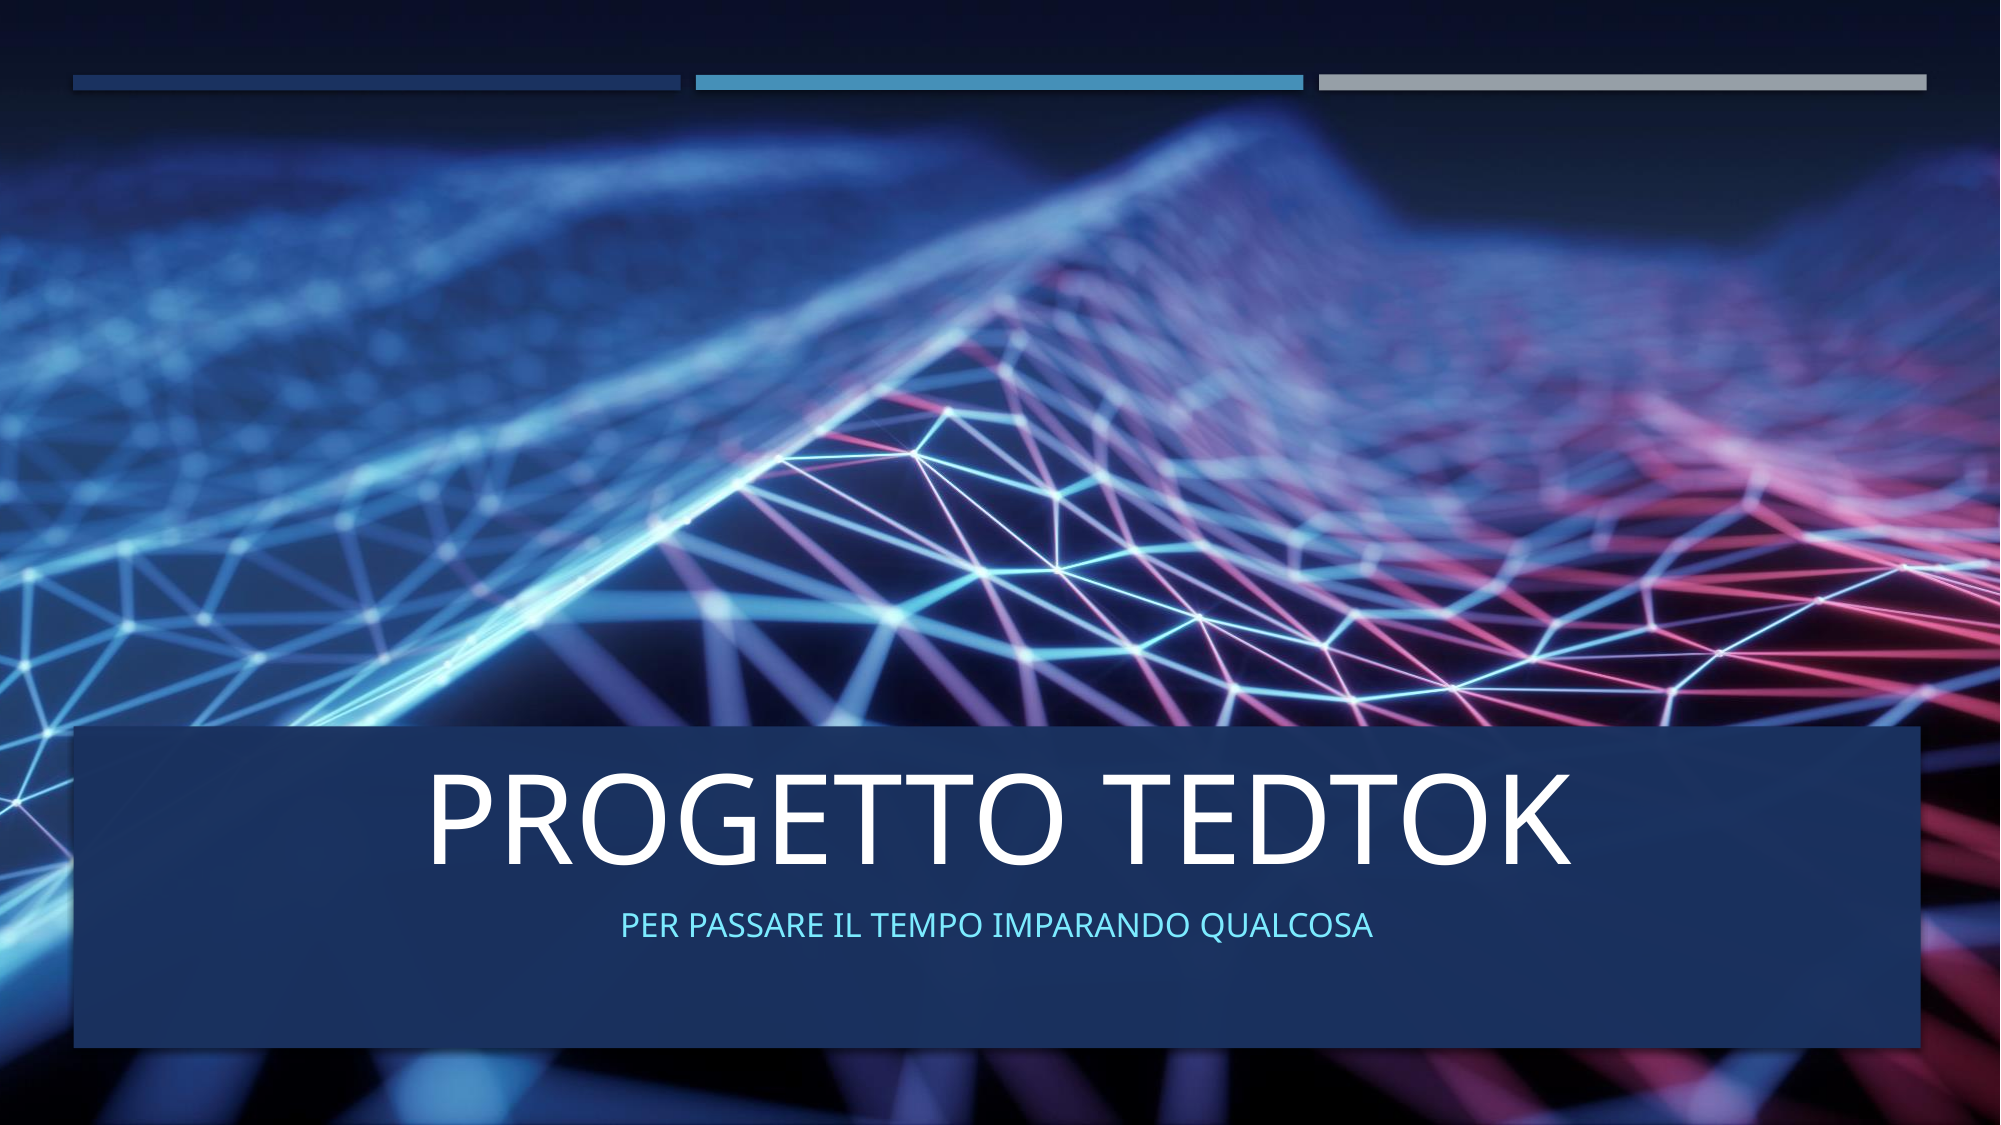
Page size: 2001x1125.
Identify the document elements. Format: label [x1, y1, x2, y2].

picture [0, 0, 2000, 1125]
text_box [72, 73, 1928, 92]
